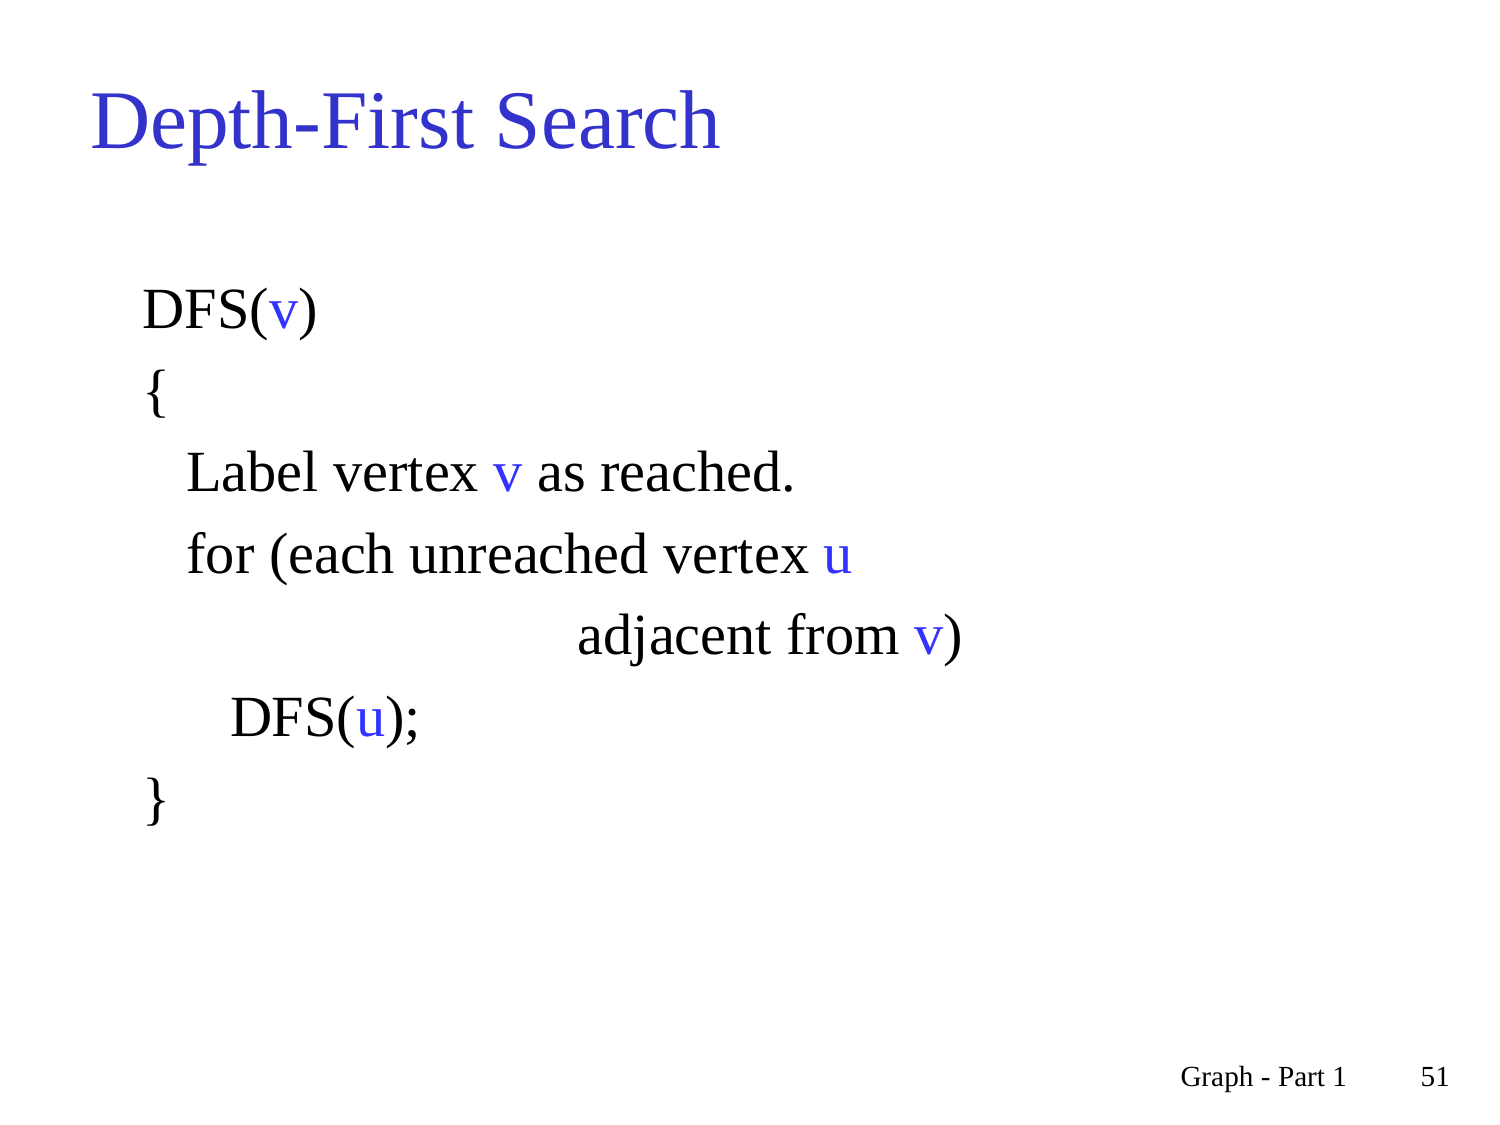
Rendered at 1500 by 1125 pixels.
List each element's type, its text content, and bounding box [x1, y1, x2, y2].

title Depth-First Search [75, 45, 1425, 185]
slide_number 51 [1362, 1049, 1466, 1125]
footer Graph - Part 1 [887, 1049, 1362, 1125]
list DFS(v) { Label vertex v as reached. for (each unreached vertex u adjacent from v) DFS(u); } [127, 262, 1386, 1006]
